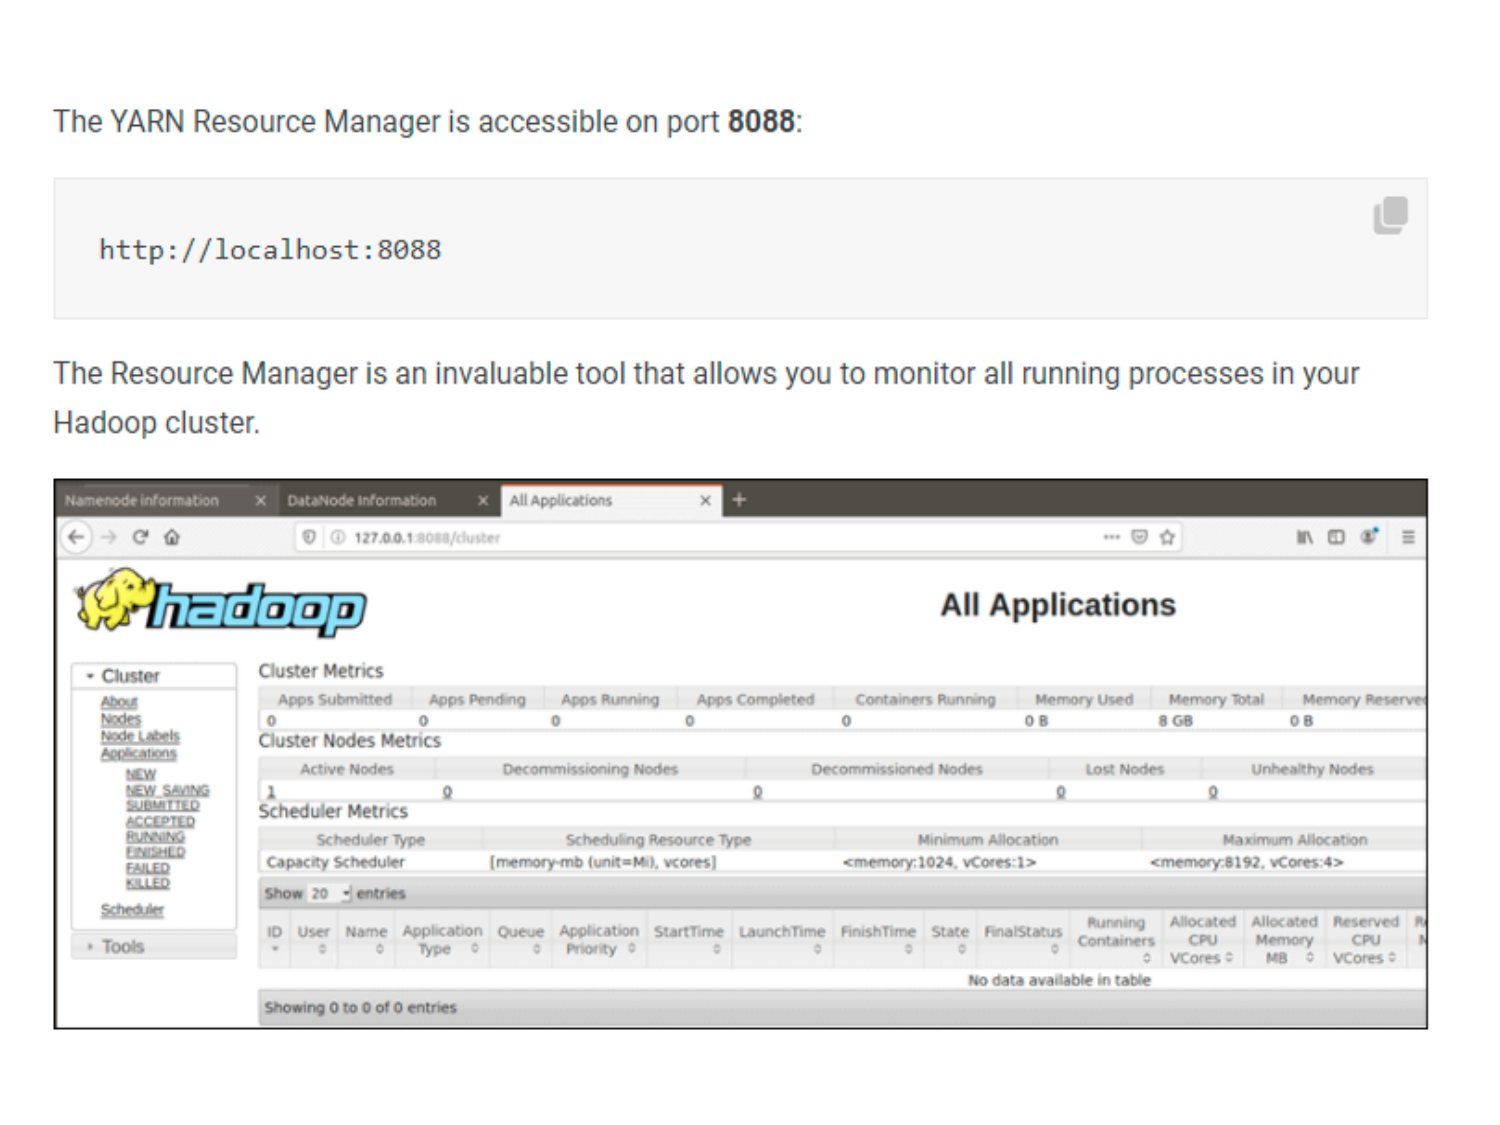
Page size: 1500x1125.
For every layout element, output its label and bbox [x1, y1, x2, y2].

picture [41, 89, 1448, 1047]
